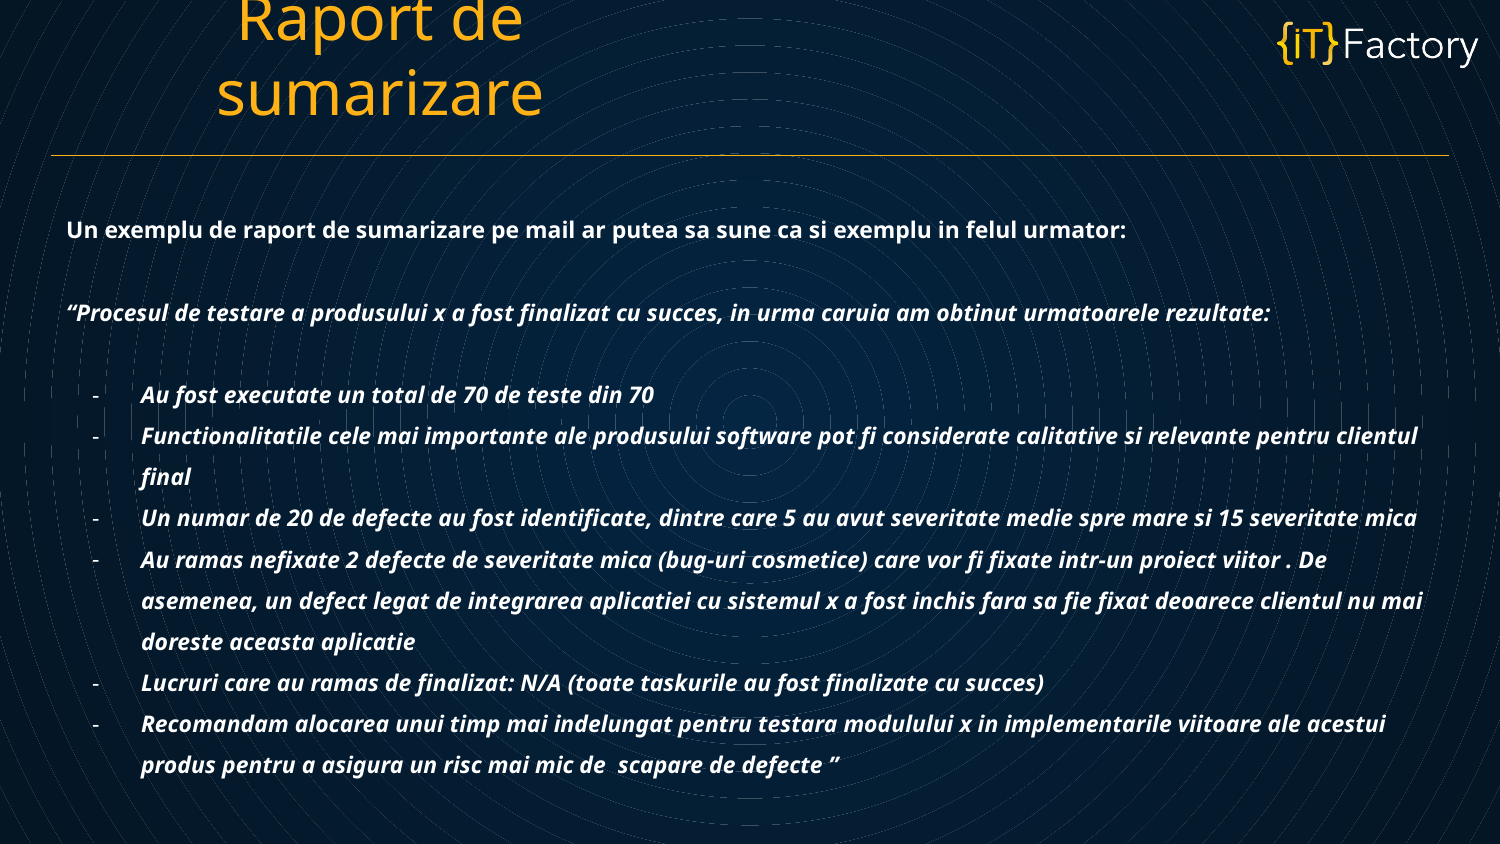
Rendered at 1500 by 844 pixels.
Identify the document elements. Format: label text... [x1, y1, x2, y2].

text_box Un exemplu de raport de sumarizare pe mail ar putea sa sune ca si exemplu in felul urmator: “Procesul de testare a produsului x a fost finalizat cu succes, in urma caruia am obtinut urmatoarele rezultate: Au fost executate un total de 70 de teste din 70 Functionalitatile cele mai importante ale produsului software pot fi considerate calitative si relevante pentru clientul final Un numar de 20 de defecte au fost identificate, dintre care 5 au avut severitate medie spre mare si 15 severitate mica Au ramas nefixate 2 defecte de severitate mica (bug-uri cosmetice) care vor fi fixate intr-un proiect viitor . De asemenea, un defect legat de integrarea aplicatiei cu sistemul x a fost inchis fara sa fie fixat deoarece clientul nu mai doreste aceasta aplicatie Lucruri care au ramas de finalizat: N/A (toate taskurile au fost finalizate cu succes) Recomandam alocarea unui timp mai indelungat pentru testara modulului x in implementarile viitoare ale acestui produs pentru a asigura un risc mai mic de scapare de defecte ” [51, 187, 1449, 794]
picture [1277, 16, 1479, 73]
title Raport de sumarizare [51, 43, 710, 143]
